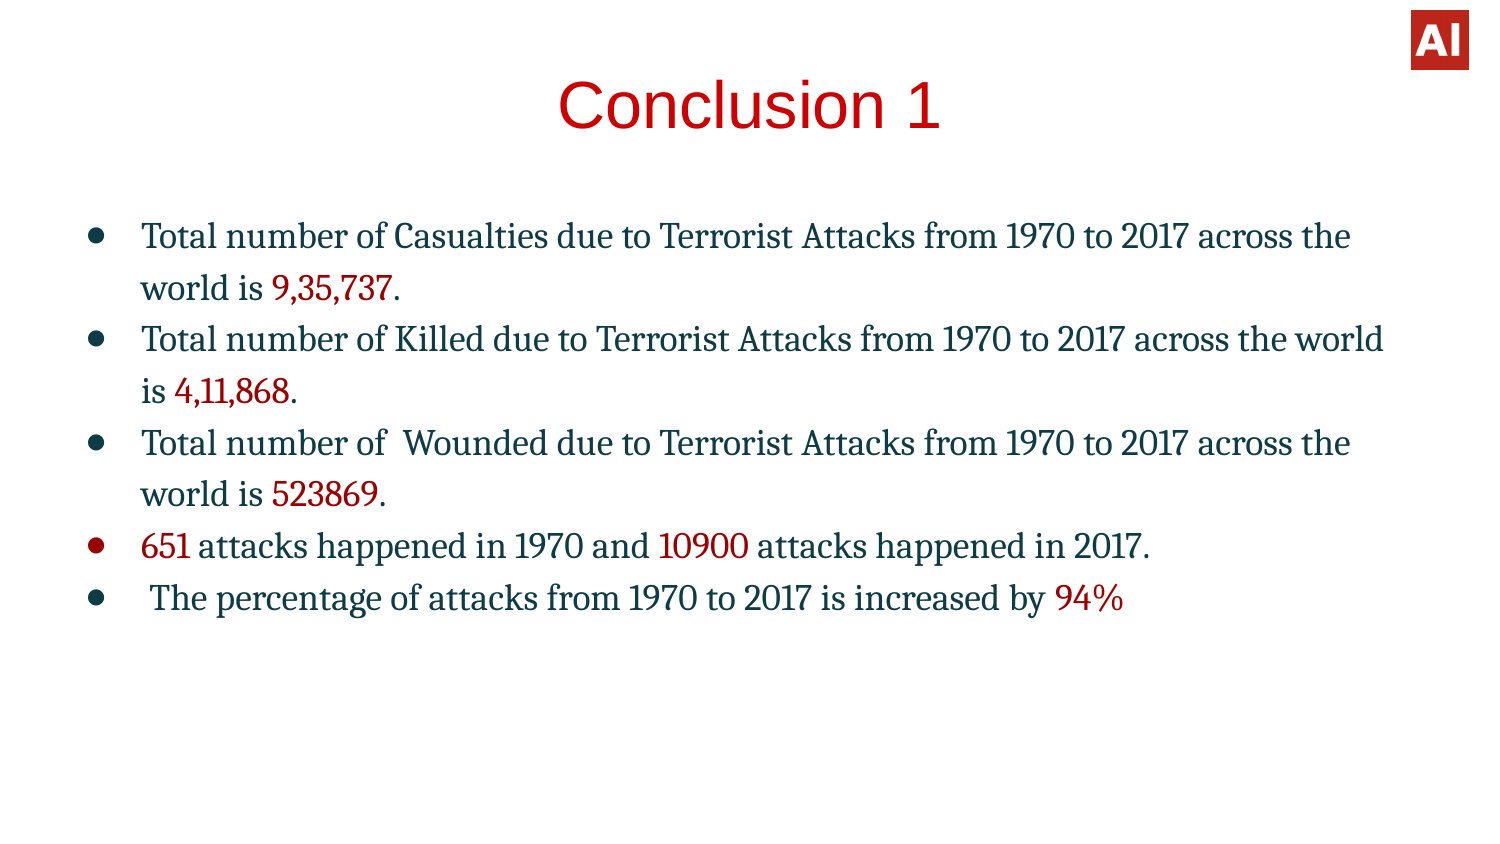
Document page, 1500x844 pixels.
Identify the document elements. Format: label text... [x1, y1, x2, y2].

title Conclusion 1 [51, 47, 1449, 142]
picture [1411, 10, 1469, 70]
list Total number of Casualties due to Terrorist Attacks from 1970 to 2017 across the world is 9,35,737. Total number of Killed due to Terrorist Attacks from 1970 to 2017 across the world is 4,11,868. Total number of Wounded due to Terrorist Attacks from 1970 to 2017 across the world is 523869. 651 attacks happened in 1970 and 10900 attacks happened in 2017. The percentage of attacks from 1970 to 2017 is increased by 94% [51, 189, 1405, 706]
